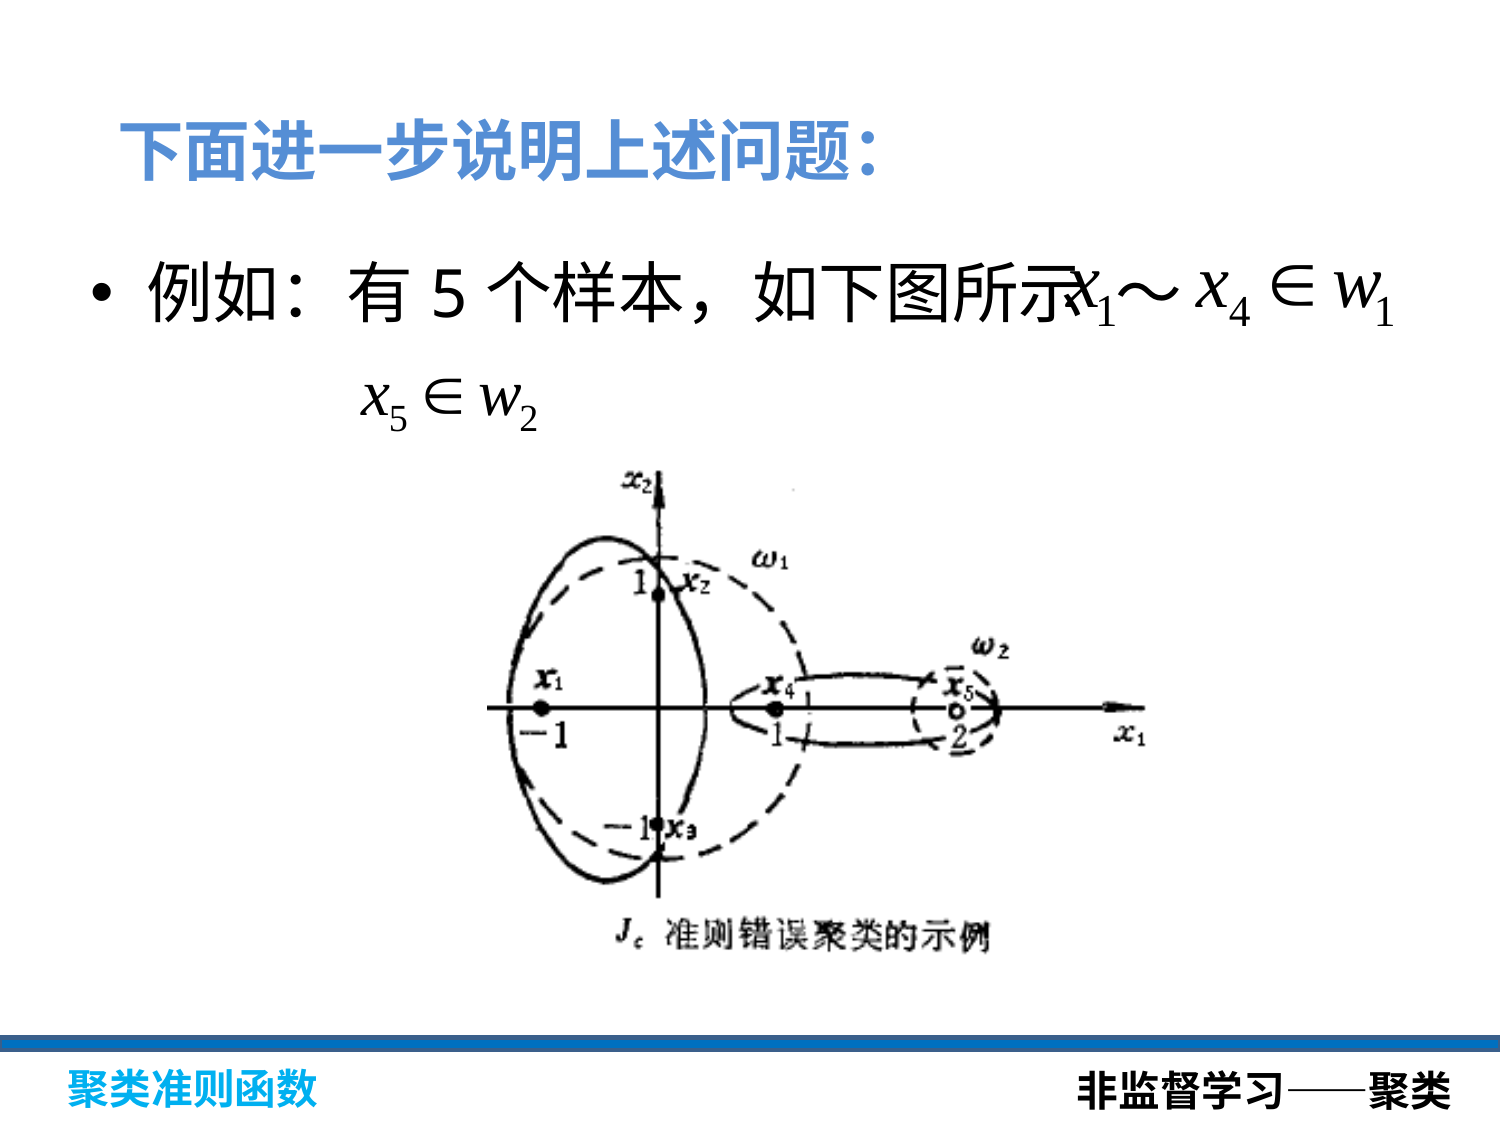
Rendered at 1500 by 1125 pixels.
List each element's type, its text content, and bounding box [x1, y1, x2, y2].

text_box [1181, 231, 1406, 340]
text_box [1050, 229, 1129, 341]
text_box 下面进一步说明上述问题： [102, 101, 934, 197]
list 例如：有5个样本，如下图所示 ～ [75, 243, 1425, 986]
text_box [348, 349, 550, 449]
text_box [487, 467, 1151, 960]
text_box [0, 1037, 1500, 1123]
